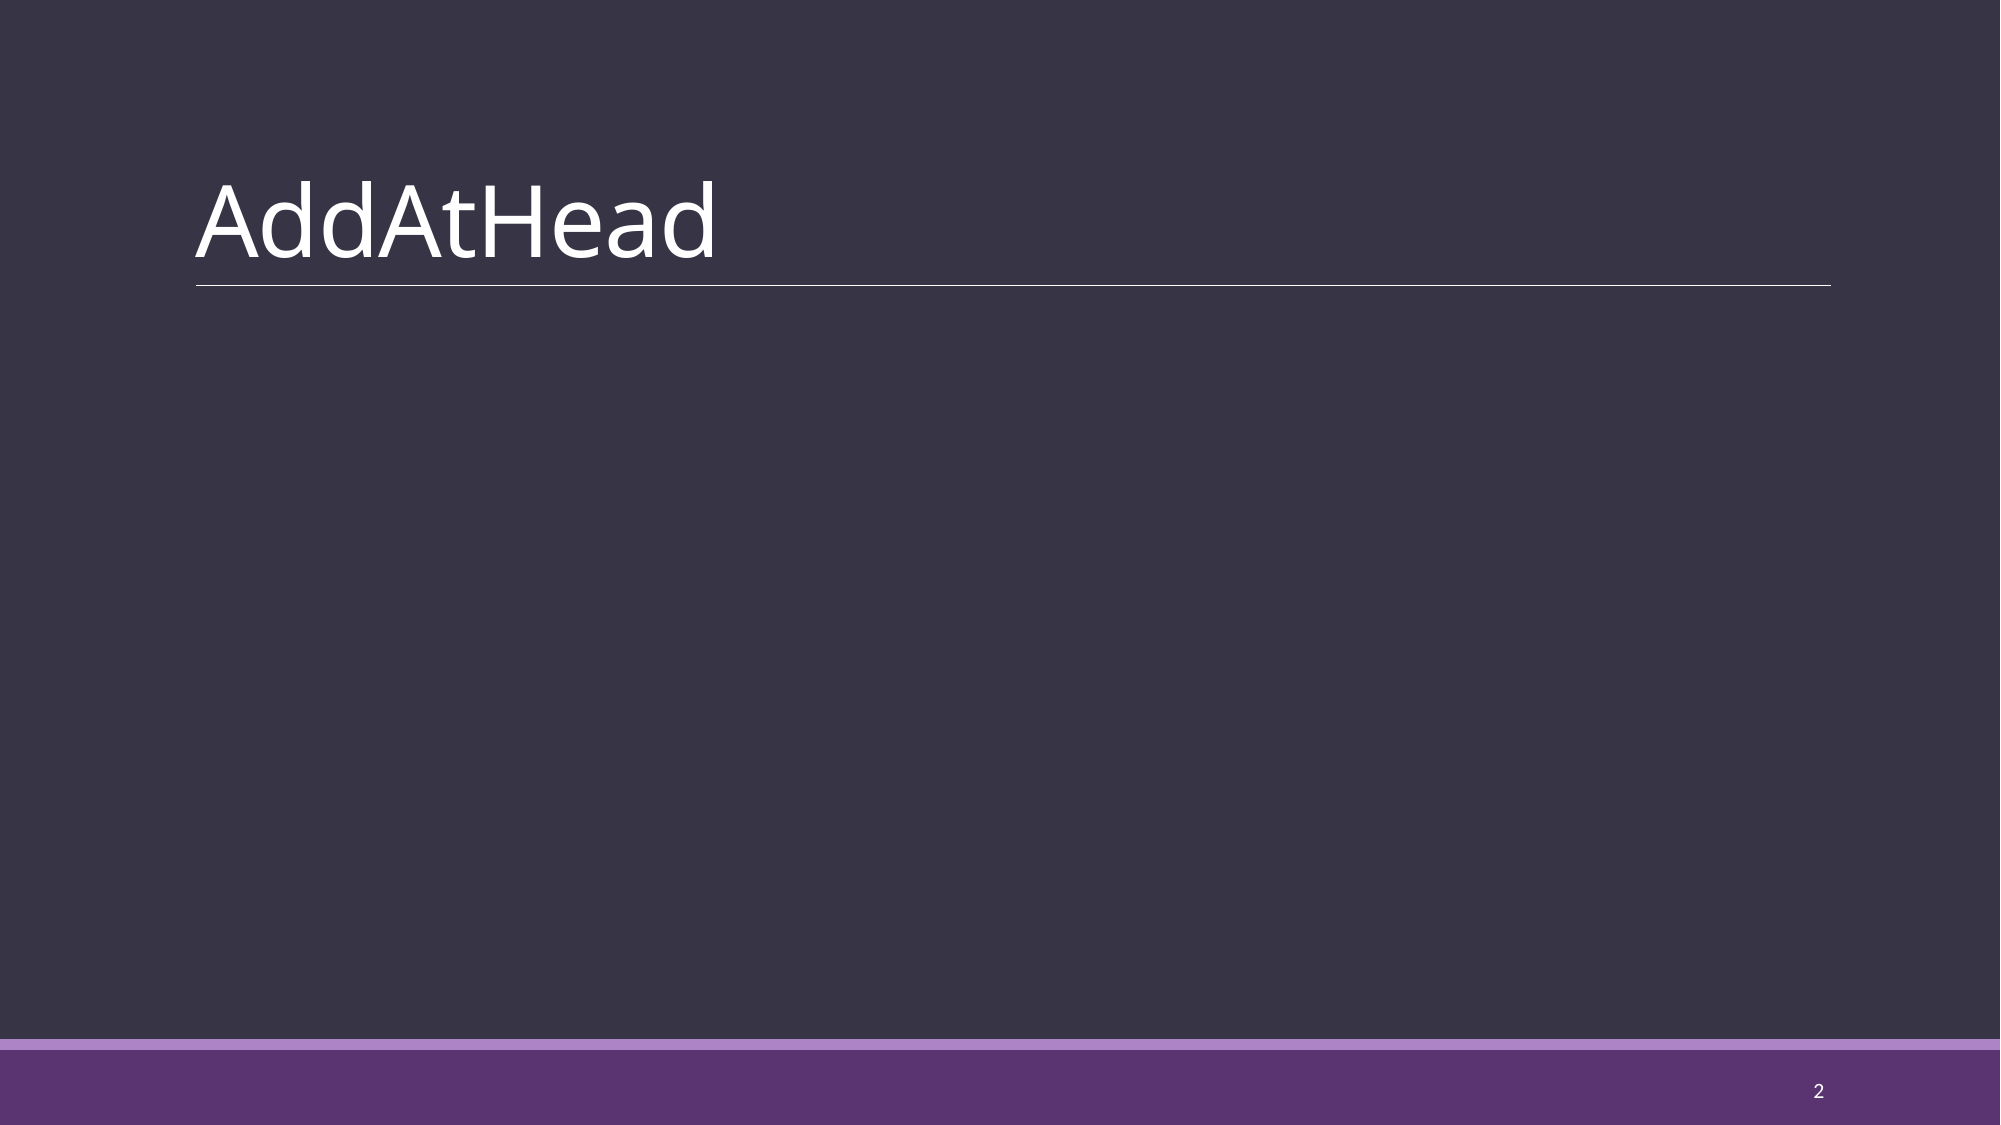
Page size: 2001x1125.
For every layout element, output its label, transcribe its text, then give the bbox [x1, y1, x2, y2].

slide_number 2 [1624, 1059, 1840, 1120]
title AddAtHead [180, 47, 1830, 285]
